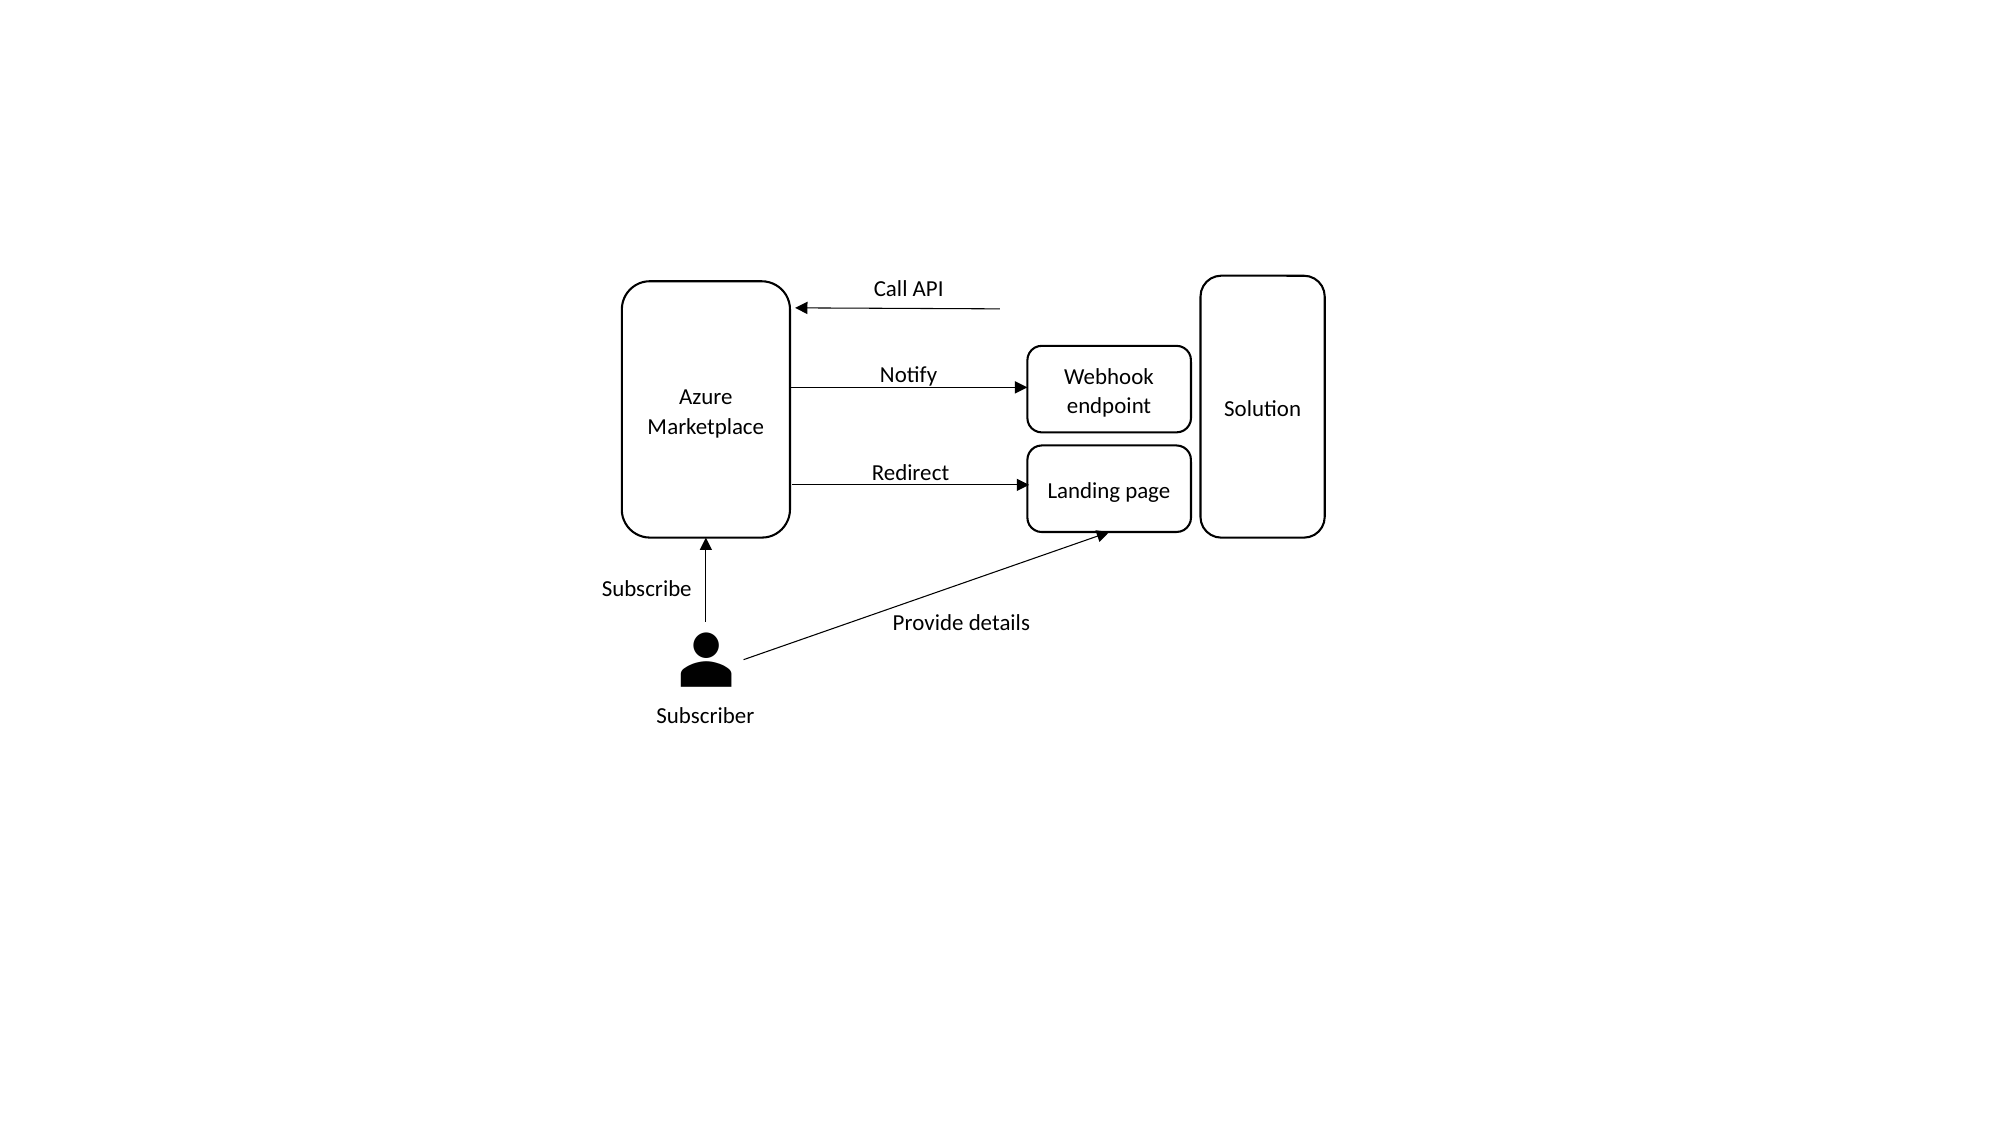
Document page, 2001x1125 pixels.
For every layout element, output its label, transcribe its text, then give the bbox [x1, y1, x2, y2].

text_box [641, 621, 771, 737]
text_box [791, 447, 1030, 493]
text_box Call API [844, 264, 974, 307]
text_box Azure Marketplace [620, 280, 792, 539]
text_box Subscribe [582, 564, 705, 609]
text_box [743, 531, 1110, 660]
text_box Solution [1199, 274, 1326, 539]
text_box Subscribe [706, 564, 712, 609]
text_box Landing page [1026, 444, 1193, 534]
text_box Webhook endpoint [1026, 344, 1193, 434]
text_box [789, 350, 1028, 396]
